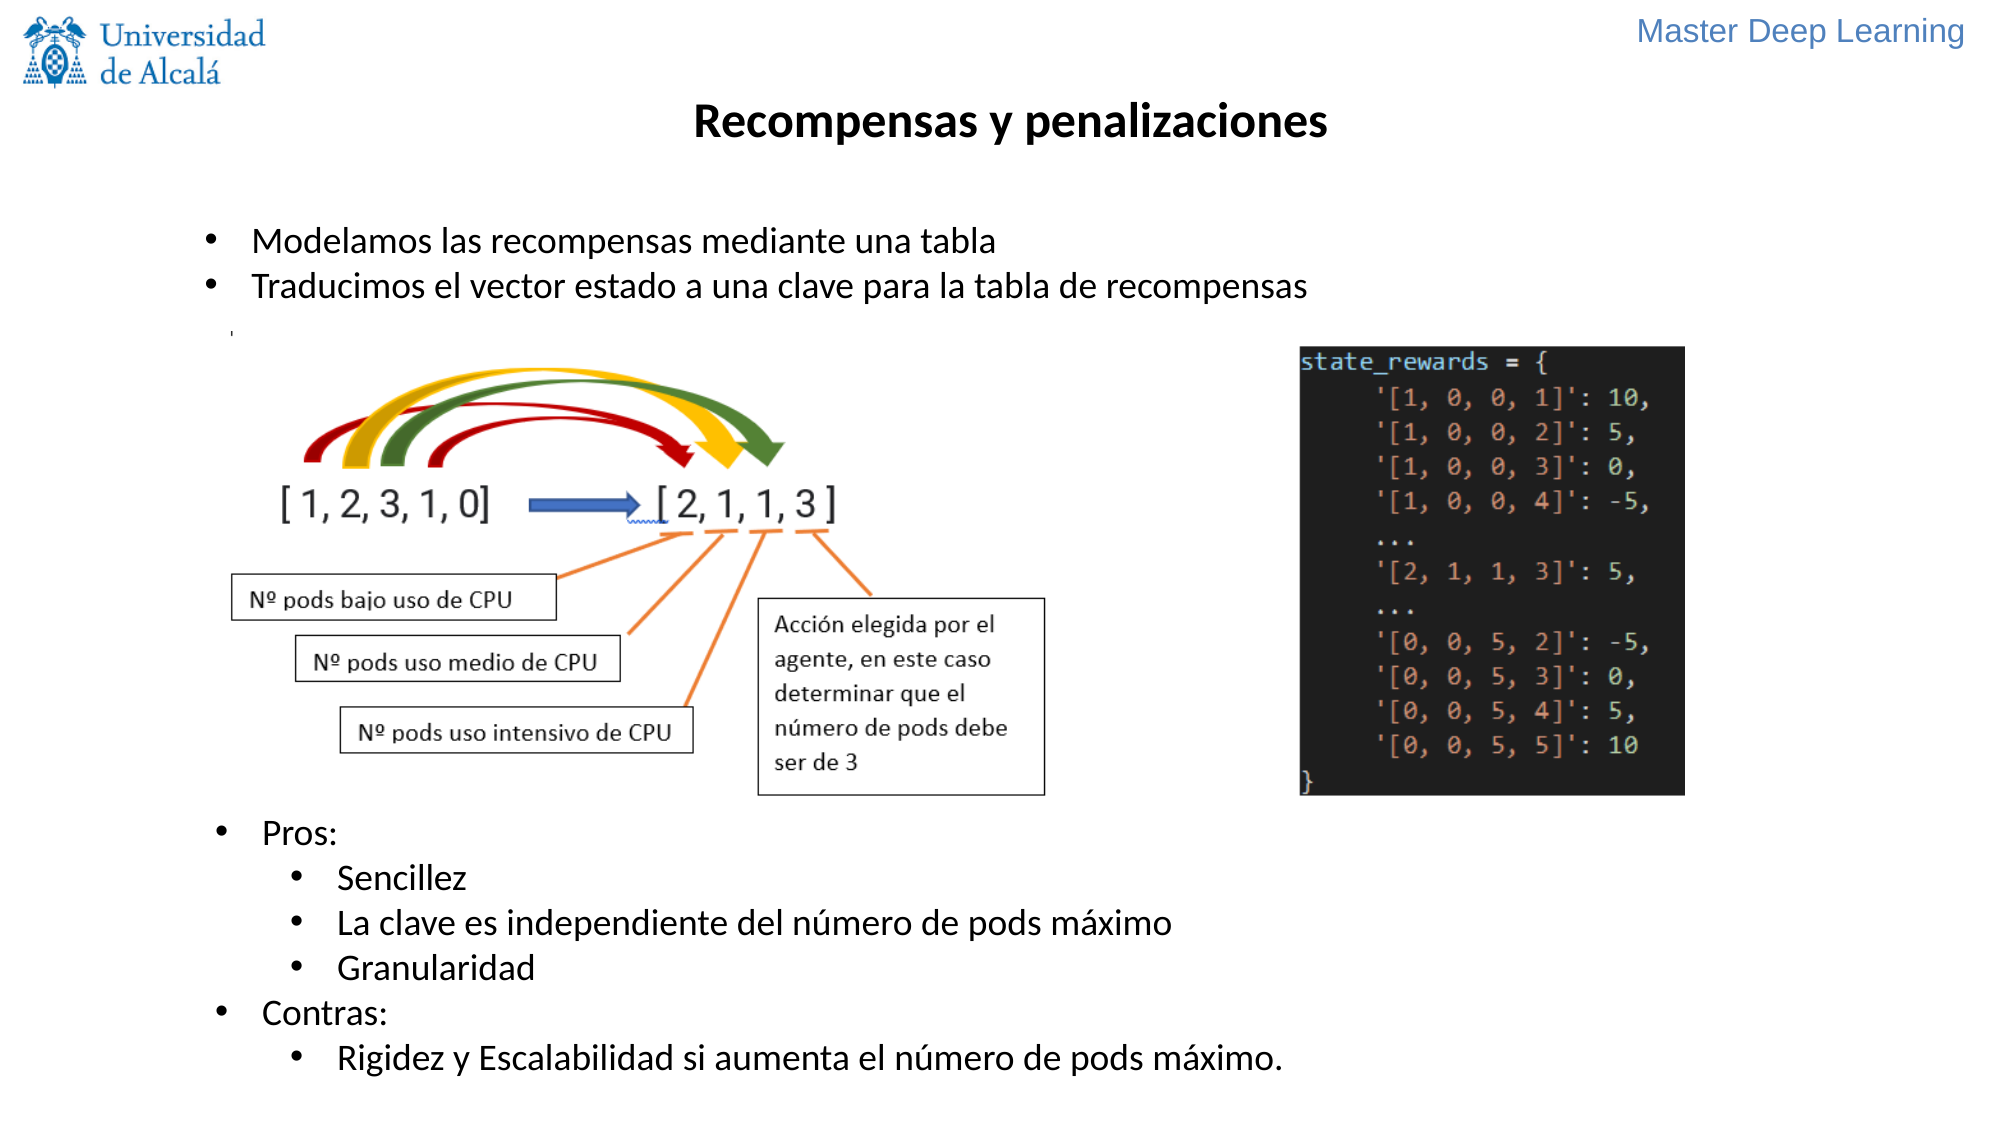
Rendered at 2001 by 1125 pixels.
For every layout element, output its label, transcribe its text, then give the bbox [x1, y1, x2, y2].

text_box Modelamos las recompensas mediante una tabla Traducimos el vector estado a una clave para la tabla de recompensas [189, 208, 1519, 314]
picture [1297, 345, 1685, 799]
text_box Pros: Sencillez La clave es independiente del número de pods máximo Granularidad Contras: Rigidez y Escalabilidad si aumenta el número de pods máximo. [200, 800, 1529, 1125]
picture [11, 10, 279, 96]
picture [198, 330, 1076, 829]
text_box Master Deep Learning [1621, 1, 1994, 57]
text_box Recompensas y penalizaciones [678, 79, 1401, 155]
